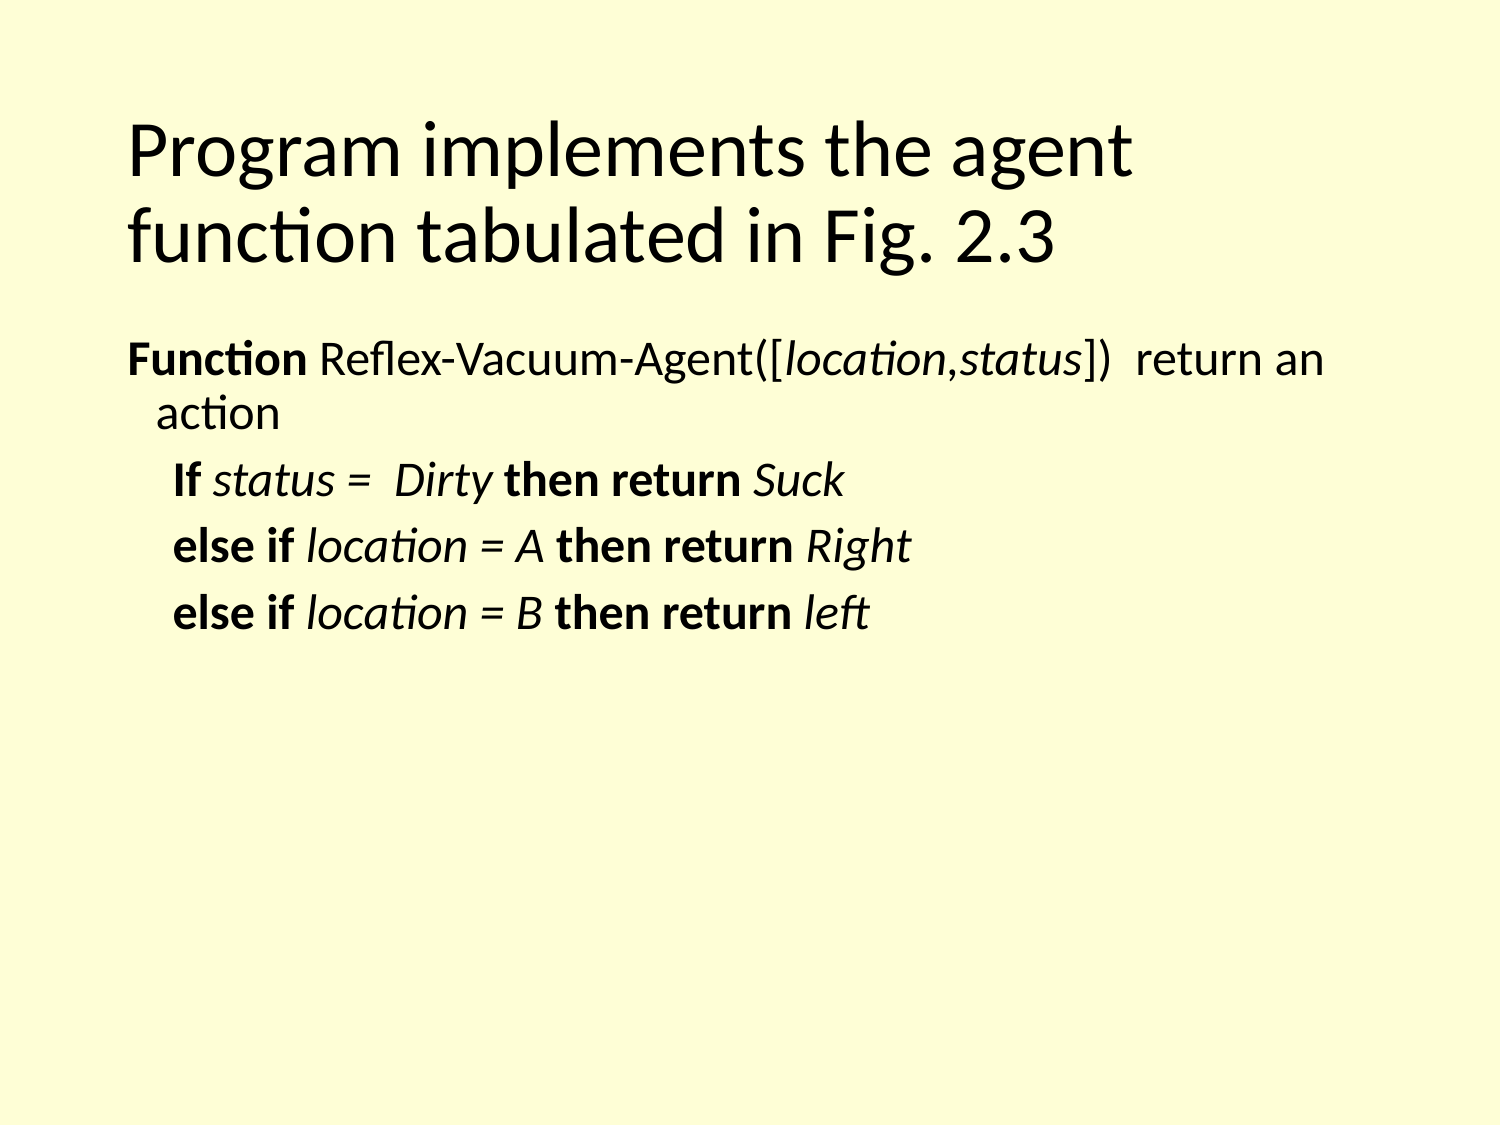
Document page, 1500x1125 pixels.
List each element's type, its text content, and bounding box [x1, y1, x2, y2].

list Function Reflex-Vacuum-Agent([location,status]) return an action If status = Dirty then return Suck else if location = A then return Right else if location = B then return left [112, 324, 1388, 1000]
title Program implements the agent function tabulated in Fig. 2.3 [112, 99, 1388, 288]
